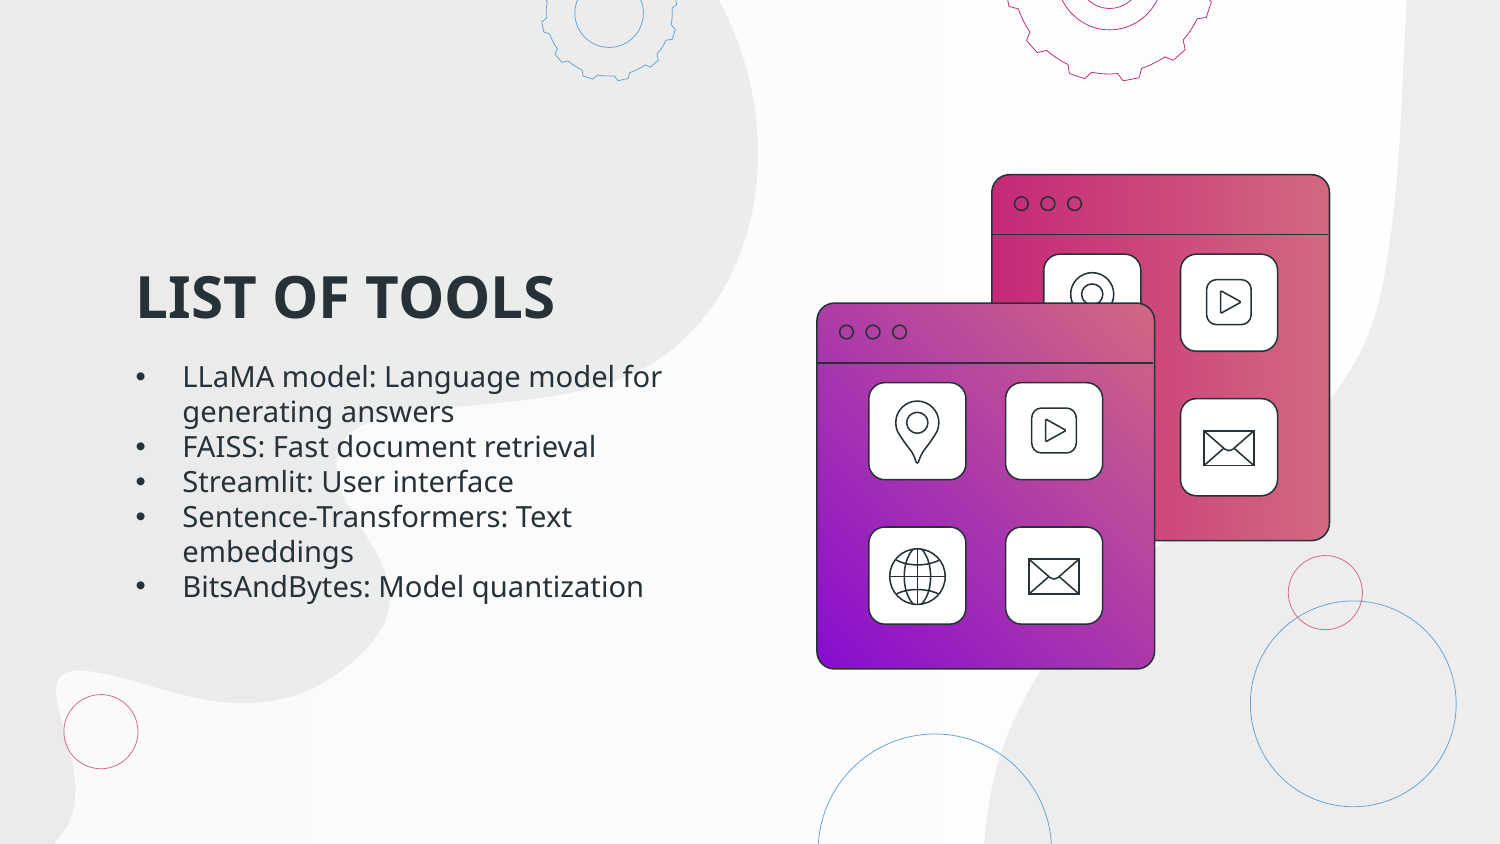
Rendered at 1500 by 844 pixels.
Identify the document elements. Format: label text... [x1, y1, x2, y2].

list LLaMA model: Language model for generating answers FAISS: Fast document retrieval Streamlit: User interface Sentence-Transformers: Text embeddings BitsAndBytes: Model quantization [120, 343, 712, 625]
title LIST OF TOOLS [120, 246, 712, 343]
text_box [991, 174, 1330, 541]
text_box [816, 302, 1155, 670]
